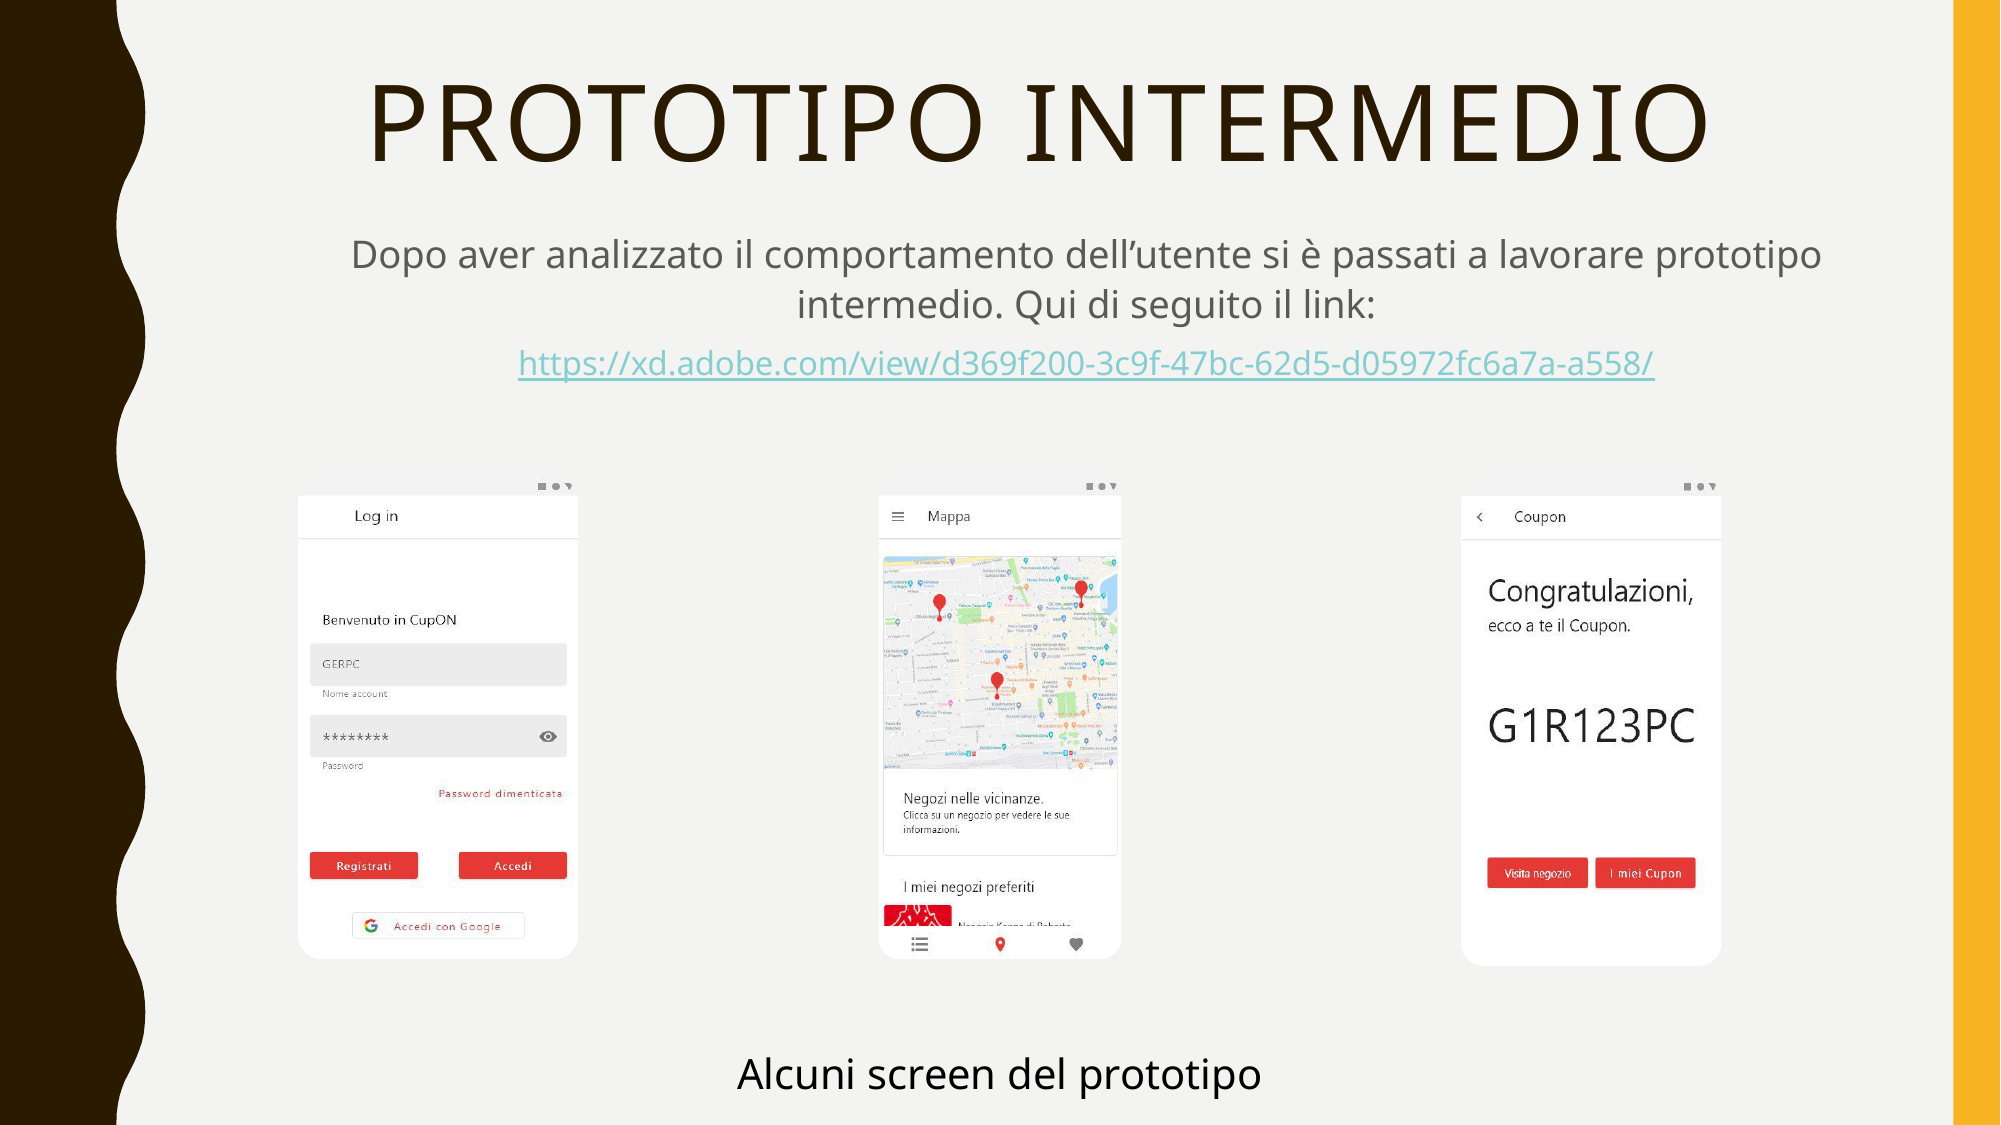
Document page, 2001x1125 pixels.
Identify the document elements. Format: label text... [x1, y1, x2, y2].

list Dopo aver analizzato il comportamento dell’utente si è passati a lavorare prototipo intermedio. Qui di seguito il link: https://xd.adobe.com/view/d369f200-3c9f-47bc-62d5-d05972fc6a7a-a558/ [297, 218, 1875, 397]
picture [297, 477, 579, 960]
text_box Alcuni screen del prototipo [722, 1040, 1278, 1106]
picture [878, 477, 1122, 960]
picture [1461, 477, 1722, 966]
title Prototipo intermedio [205, 62, 1875, 308]
